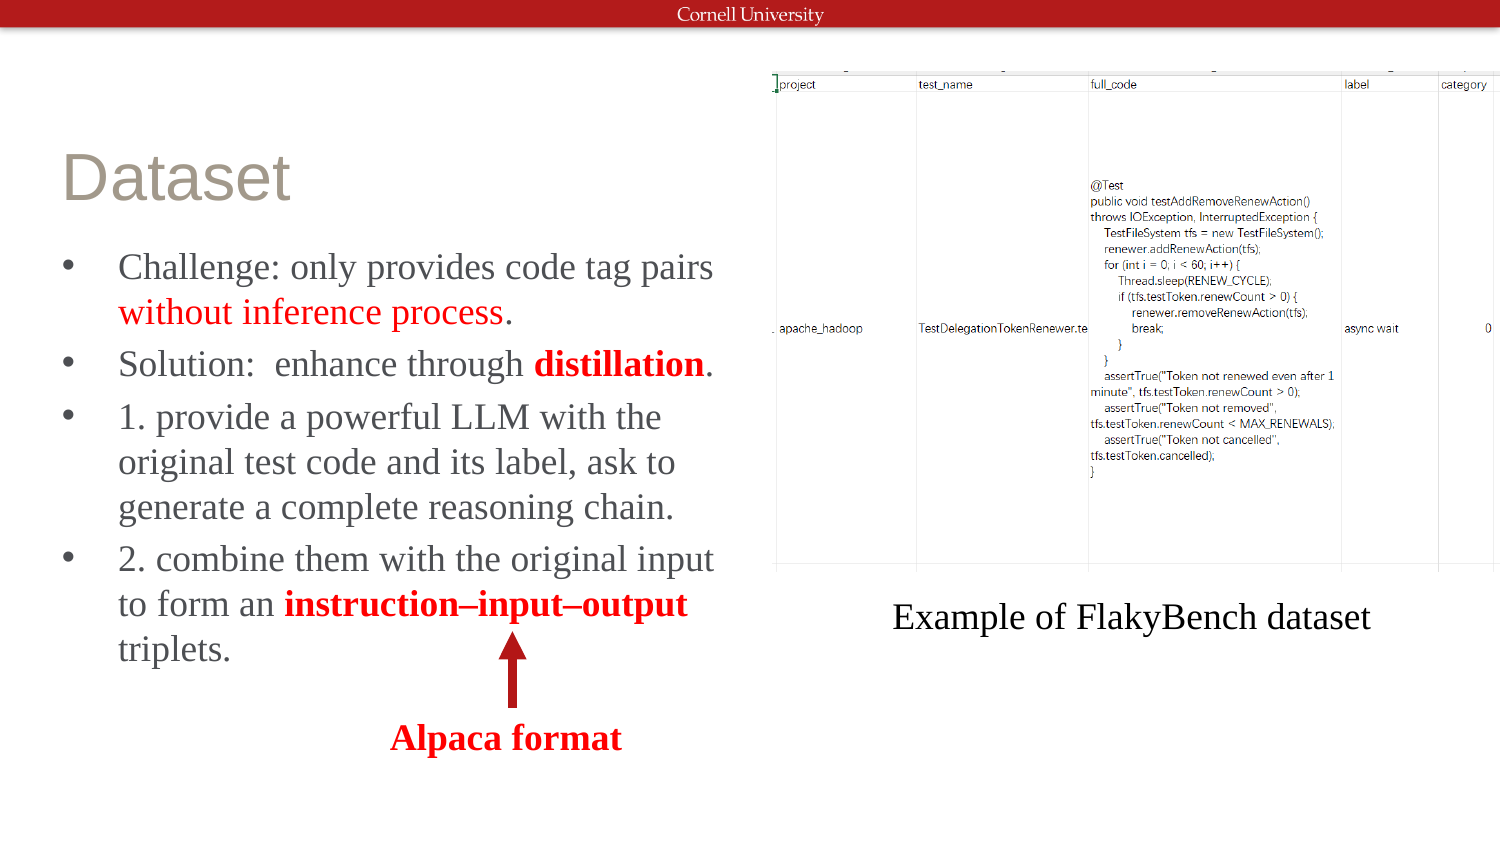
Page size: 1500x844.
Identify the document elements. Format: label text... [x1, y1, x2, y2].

title Dataset [46, 131, 767, 216]
picture [673, 0, 825, 43]
text_box Alpaca format [374, 705, 1189, 766]
list Challenge: only provides code tag pairs without inference process. Solution: enhance through distillation. 1. provide a powerful LLM with the original test code and its label, ask to generate a complete reasoning chain. 2. combine them with the original input to form an instruction–input–output triplets. [46, 234, 763, 708]
text_box Example of FlakyBench dataset [877, 584, 1500, 644]
picture [772, 71, 1500, 573]
